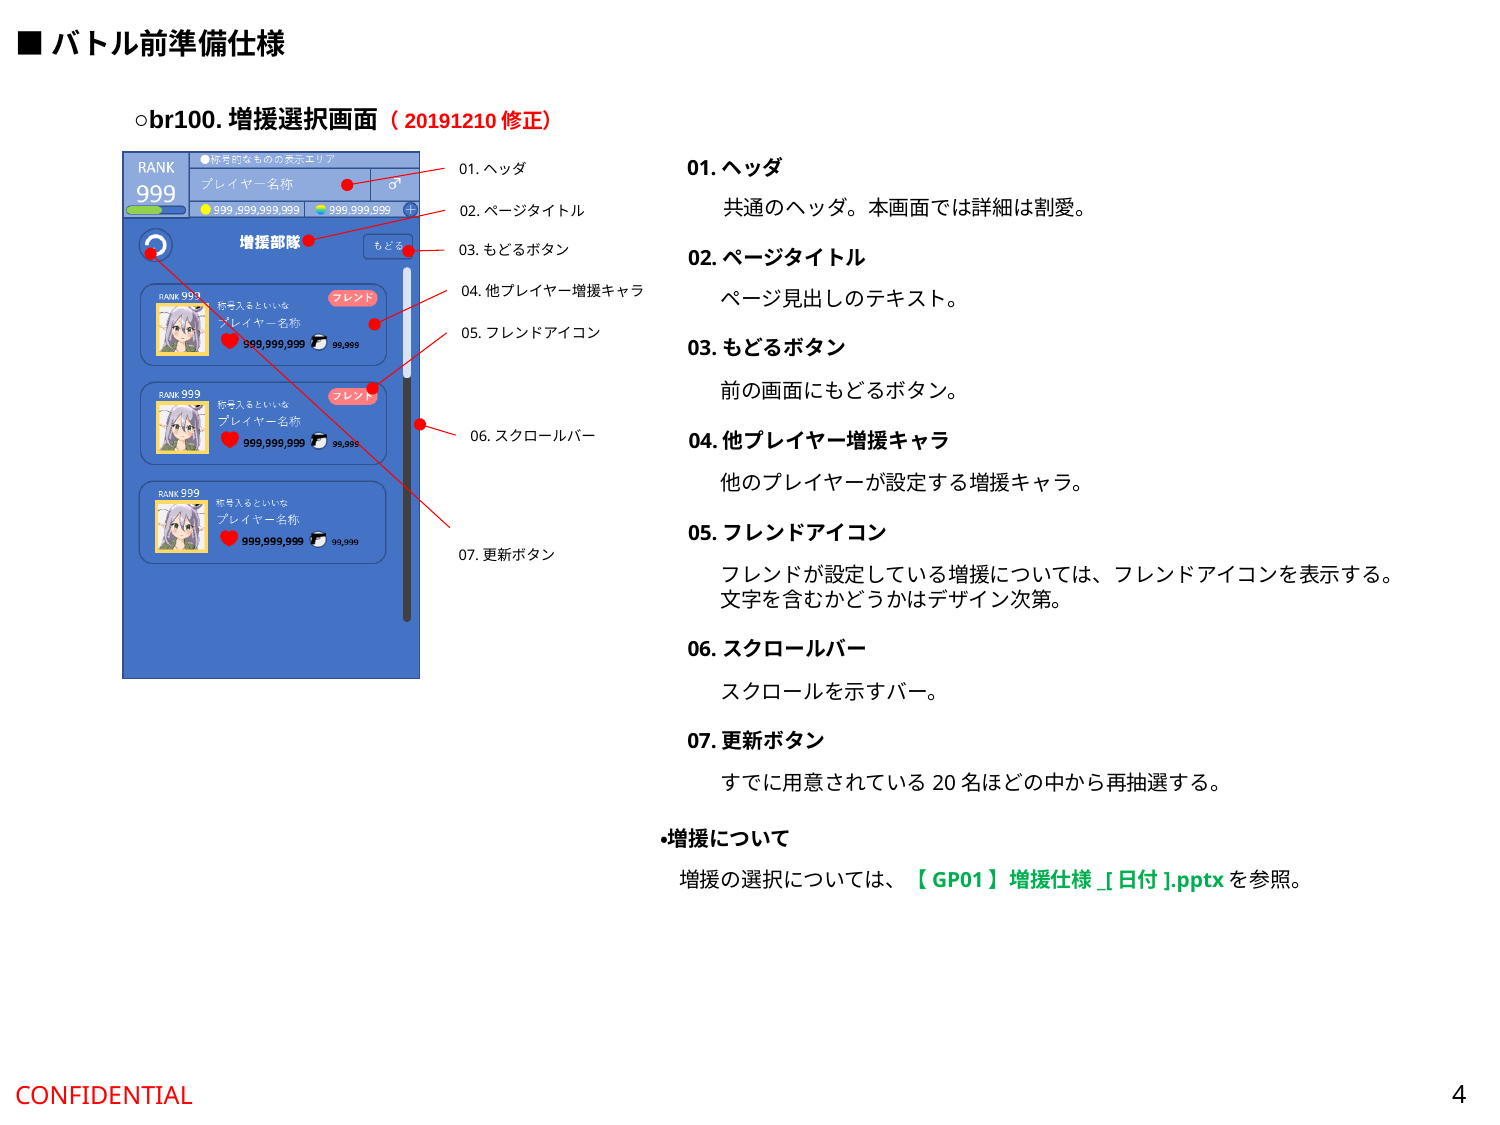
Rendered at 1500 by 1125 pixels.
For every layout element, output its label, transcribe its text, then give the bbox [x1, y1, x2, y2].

text_box 03.もどるボタン [444, 233, 585, 267]
text_box ■バトル前準備仕様 [0, 17, 301, 68]
text_box 07.更新ボタン [672, 720, 841, 760]
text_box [450, 424, 457, 436]
footer CONFIDENTIAL [0, 1065, 507, 1125]
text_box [347, 168, 446, 185]
text_box ・増援について [645, 817, 807, 858]
text_box 前の画面にもどるボタン。 [705, 370, 1438, 410]
text_box 05.フレンドアイコン [673, 512, 903, 552]
text_box 05.フレンドアイコン [450, 316, 616, 349]
text_box 増援の選択については、【GP01】増援仕様_[日付].pptxを参照。 [664, 859, 1327, 899]
text_box 06.スクロールバー [455, 418, 611, 452]
text_box フレンドが設定している増援については、フレンドアイコンを表示する。 文字を含むかどうかはデザイン次第。 [705, 554, 1438, 620]
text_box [150, 253, 450, 528]
text_box 02.ページタイトル [673, 237, 882, 278]
text_box 01.ヘッダ [444, 152, 542, 185]
text_box 07.更新ボタン [443, 538, 570, 572]
text_box 04.他プレイヤー増援キャラ [673, 419, 966, 460]
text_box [308, 210, 446, 241]
text_box 06.スクロールバー [672, 628, 883, 669]
text_box 他のプレイヤーが設定する増援キャラ。 [705, 462, 1438, 502]
text_box 共通のヘッダ。本画面では詳細は割愛。 [708, 187, 1112, 228]
text_box ○br100.増援選択画面（20191210修正） [119, 95, 579, 141]
text_box 01.ヘッダ [672, 147, 799, 187]
text_box ページ見出しのテキスト。 [705, 277, 1438, 318]
text_box すでに用意されている20名ほどの中から再抽選する。 [705, 762, 1438, 803]
picture [122, 151, 420, 679]
text_box 02.ページタイトル [445, 194, 600, 227]
text_box スクロールを示すバー。 [705, 670, 1438, 711]
slide_number 4 [1143, 1065, 1482, 1125]
text_box 03.もどるボタン [672, 327, 861, 368]
text_box 04.他プレイヤー増援キャラ [450, 274, 660, 307]
